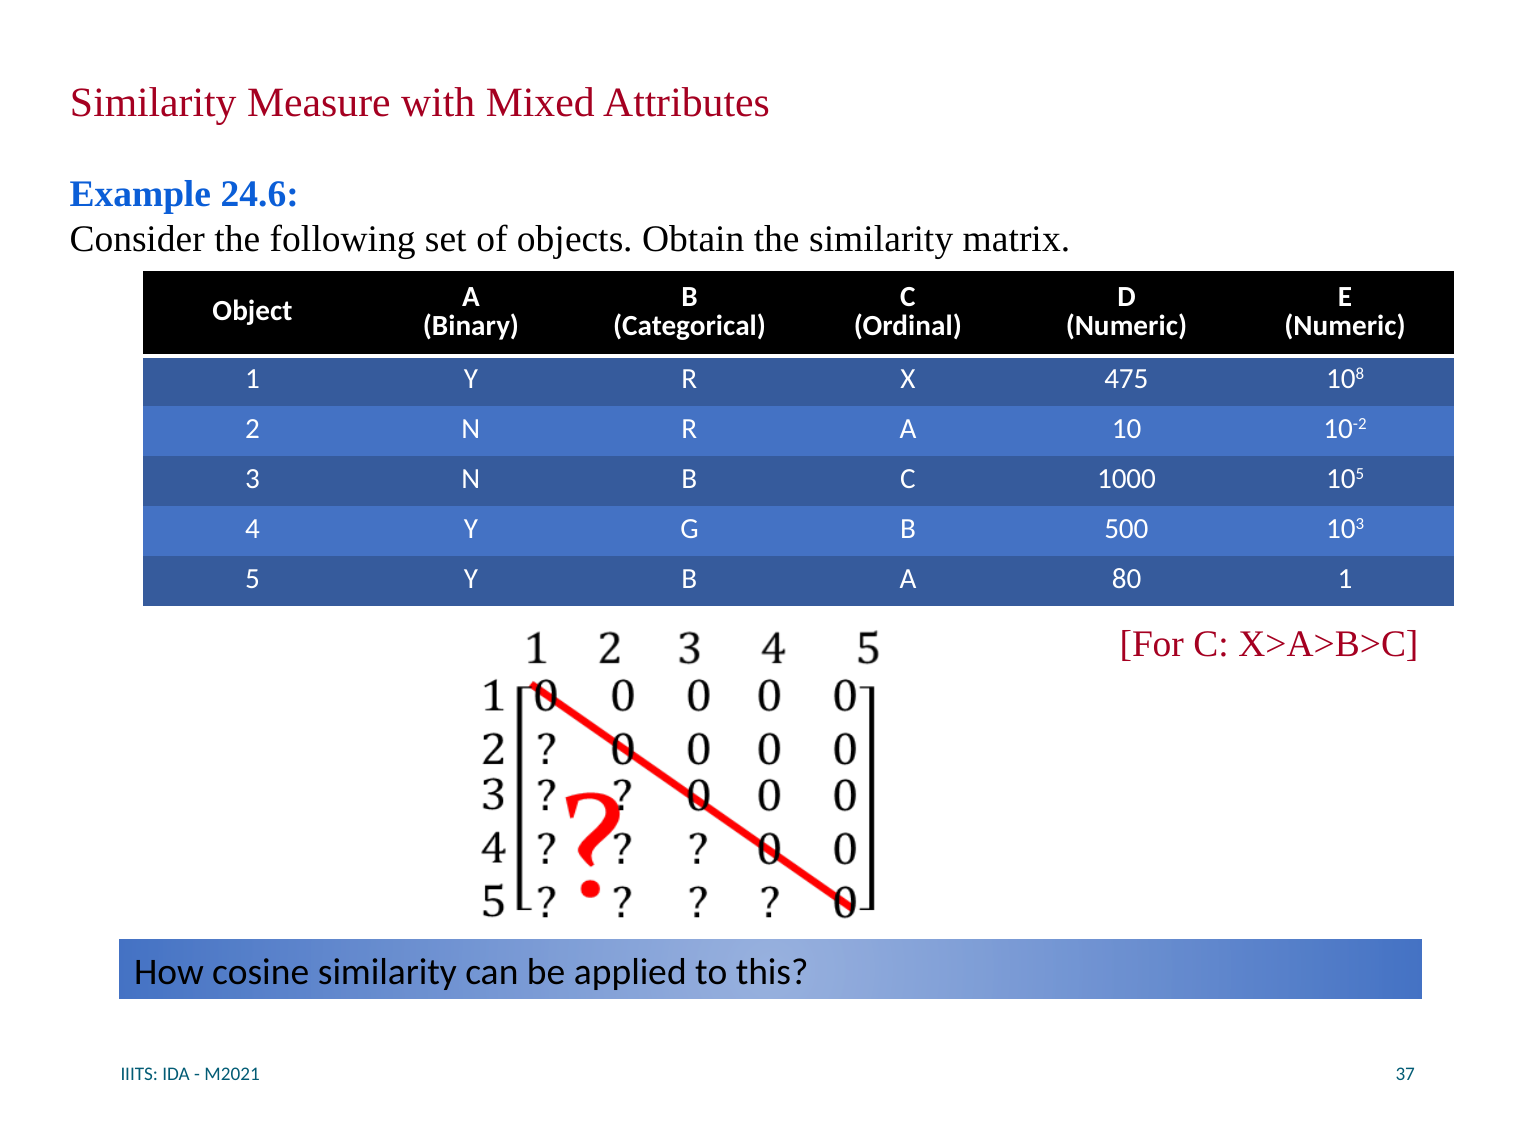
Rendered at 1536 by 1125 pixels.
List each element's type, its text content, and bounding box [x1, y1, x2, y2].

table_cell R [580, 358, 799, 406]
table_cell 10-2 [1236, 406, 1454, 456]
table_cell A [799, 406, 1017, 456]
text_box Example 24.6: Consider the following set of objects. Obtain the similarity matrix. [For C: X>A>B>C] [54, 161, 1504, 762]
table_cell B [580, 556, 799, 606]
table_cell 2 [143, 406, 362, 456]
table_cell 103 [1236, 506, 1454, 556]
table_cell 4 [143, 506, 362, 556]
table_cell 108 [1236, 358, 1454, 406]
table_cell R [580, 406, 799, 456]
table_cell X [799, 358, 1017, 406]
table_cell Y [362, 358, 580, 406]
table_cell Y [362, 556, 580, 606]
table_cell 80 [1017, 556, 1236, 606]
table_cell 1 [1236, 556, 1454, 606]
table_cell Y [362, 506, 580, 556]
table_cell 105 [1236, 456, 1454, 506]
table_cell B [799, 506, 1017, 556]
table_cell 1000 [1017, 456, 1236, 506]
table_cell 10 [1017, 406, 1236, 456]
table_cell 3 [143, 456, 362, 506]
slide_number 37 [1084, 1042, 1431, 1103]
table_cell 1 [143, 358, 362, 406]
table_cell C [799, 456, 1017, 506]
title Similarity Measure with Mixed Attributes [54, 42, 1437, 161]
text_box How cosine similarity can be applied to this? [1030, 939, 1422, 999]
table_cell N [362, 406, 580, 456]
table_cell 5 [143, 556, 362, 606]
table_header Object [143, 271, 362, 354]
table_cell B [580, 456, 799, 506]
picture [280, 623, 1030, 1027]
text_box How cosine similarity can be applied to this? [119, 939, 280, 999]
table_header E (Numeric) [1236, 271, 1454, 354]
slide_number IIITS: IDA - M2021 [105, 1042, 452, 1103]
table_cell G [580, 506, 799, 556]
table_cell N [362, 456, 580, 506]
table_header D (Numeric) [1017, 271, 1236, 354]
table_cell 475 [1017, 358, 1236, 406]
table_cell A [799, 556, 1017, 606]
table_header C (Ordinal) [799, 271, 1017, 354]
table_header A (Binary) [362, 271, 580, 354]
table_cell 500 [1017, 506, 1236, 556]
table_header B (Categorical) [580, 271, 799, 354]
